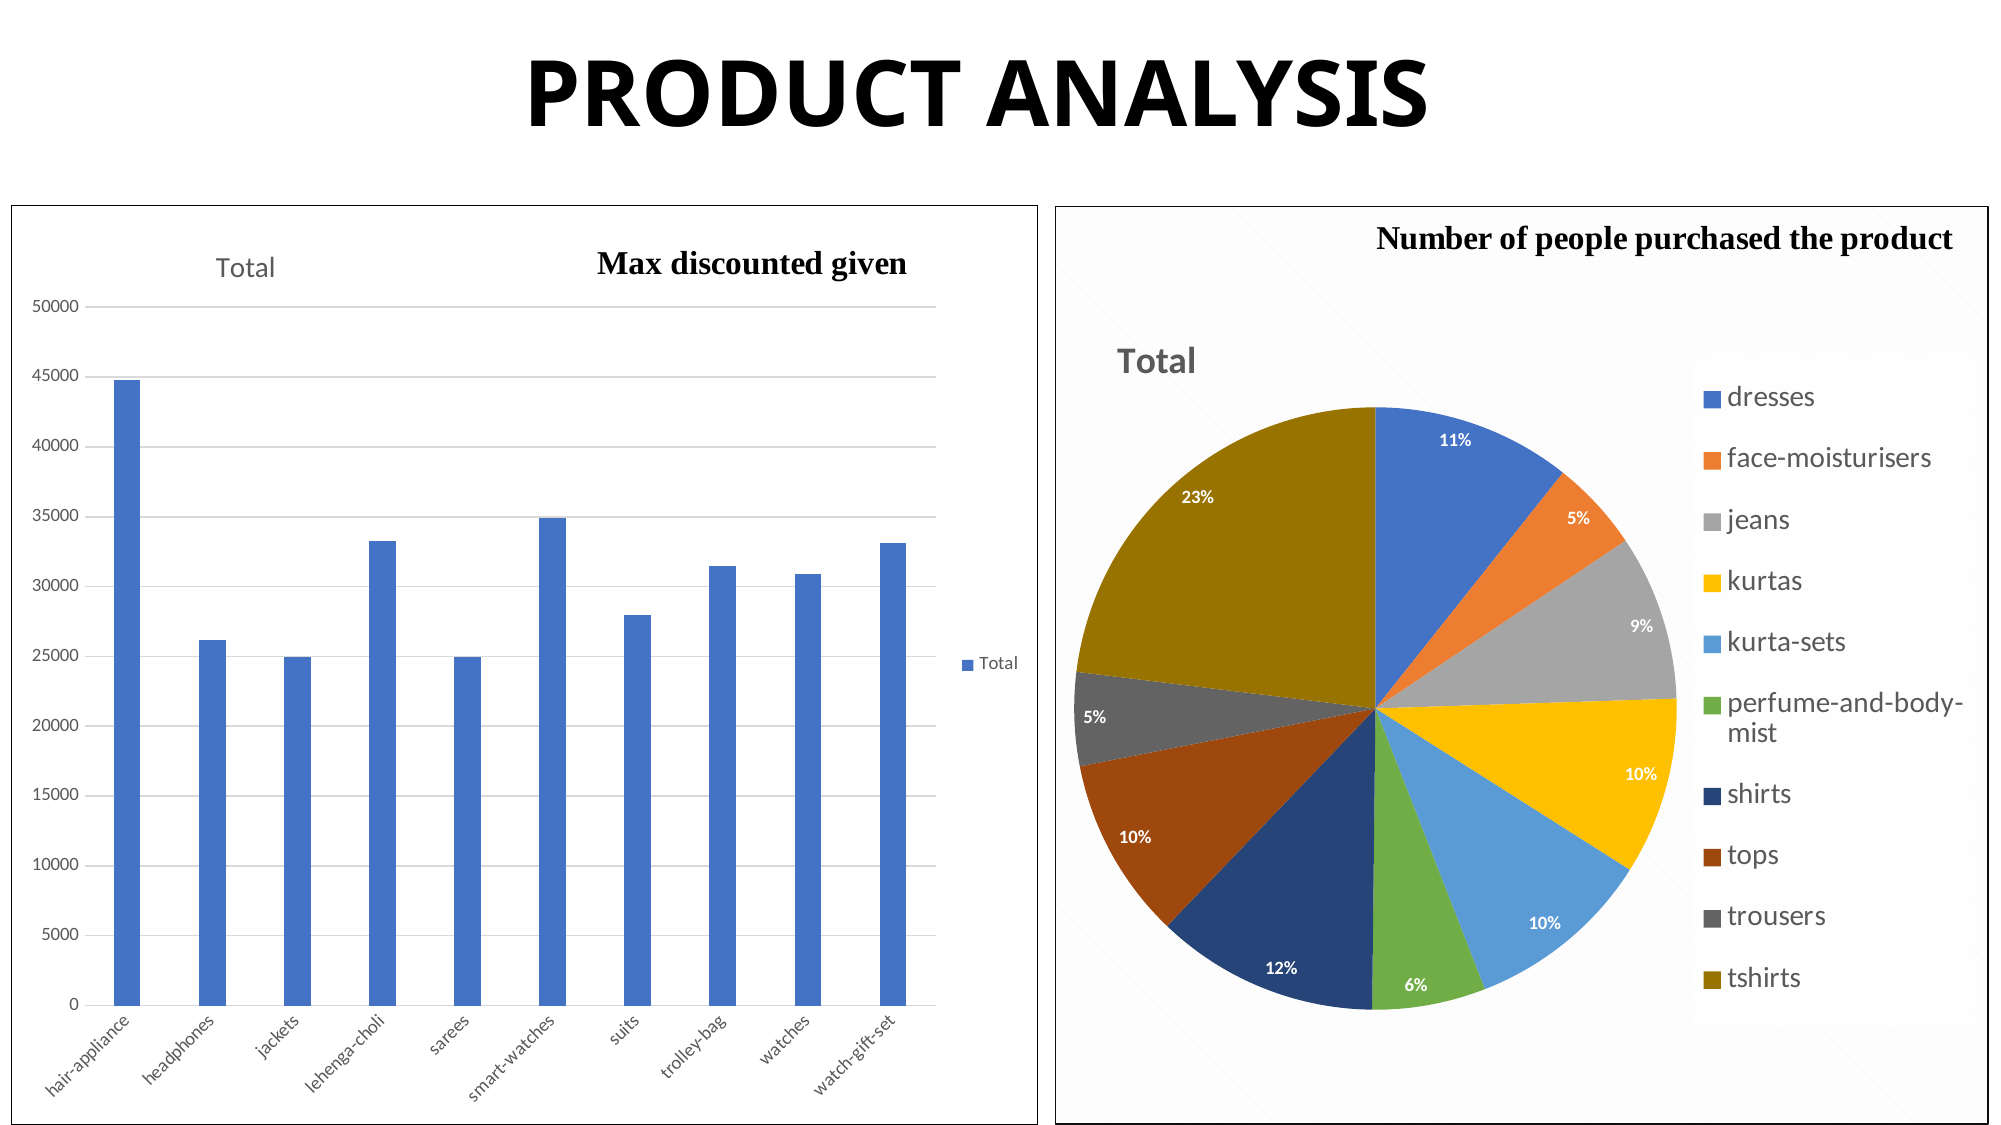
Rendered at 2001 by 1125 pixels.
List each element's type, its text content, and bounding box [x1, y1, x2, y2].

title PRODUCT ANALYSIS [114, 0, 1840, 206]
chart [1054, 205, 1989, 1125]
chart [11, 205, 1037, 1125]
